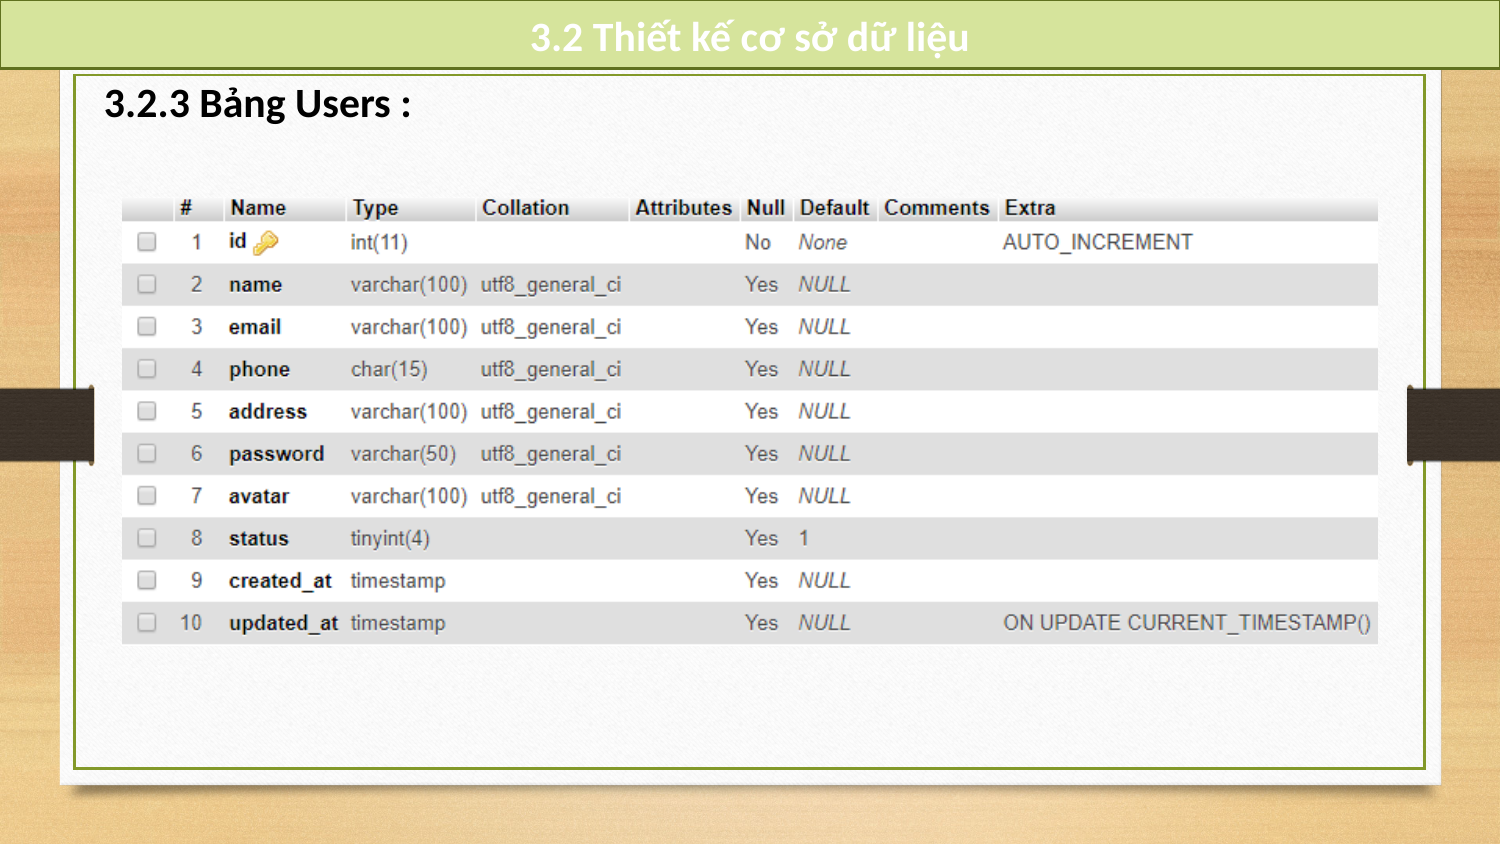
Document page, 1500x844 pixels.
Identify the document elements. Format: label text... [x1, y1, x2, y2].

picture [0, 70, 1500, 844]
text_box 3.2.3 Bảng Users : [89, 68, 787, 134]
text_box 3.2 Thiết kế cơ sở dữ liệu [0, 0, 1500, 70]
